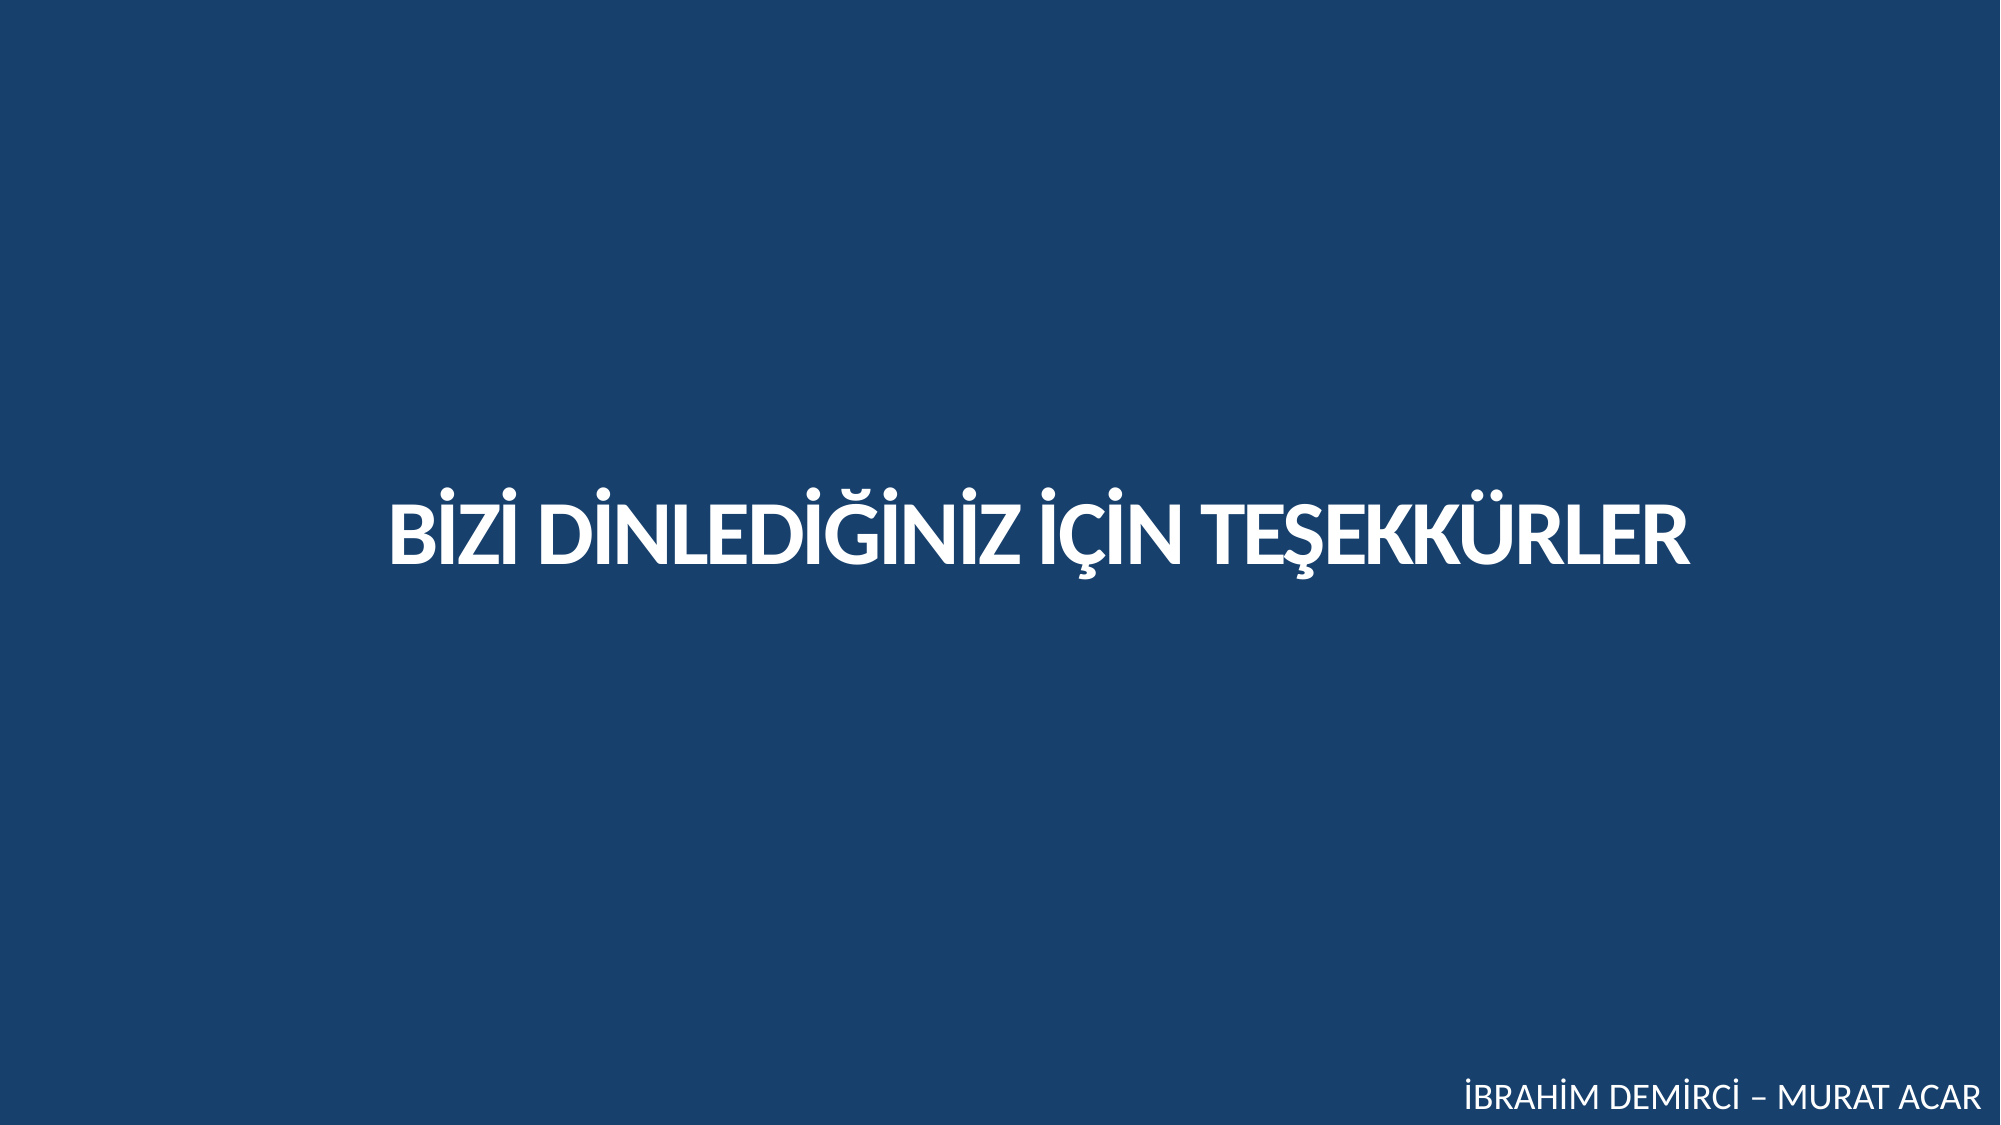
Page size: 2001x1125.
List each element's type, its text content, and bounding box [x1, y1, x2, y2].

text_box İBRAHİM DEMİRCİ – MURAT ACAR [1448, 1064, 1998, 1125]
text_box BİZİ DİNLEDİĞİNİZ İÇİN TEŞEKKÜRLER [372, 478, 1708, 592]
